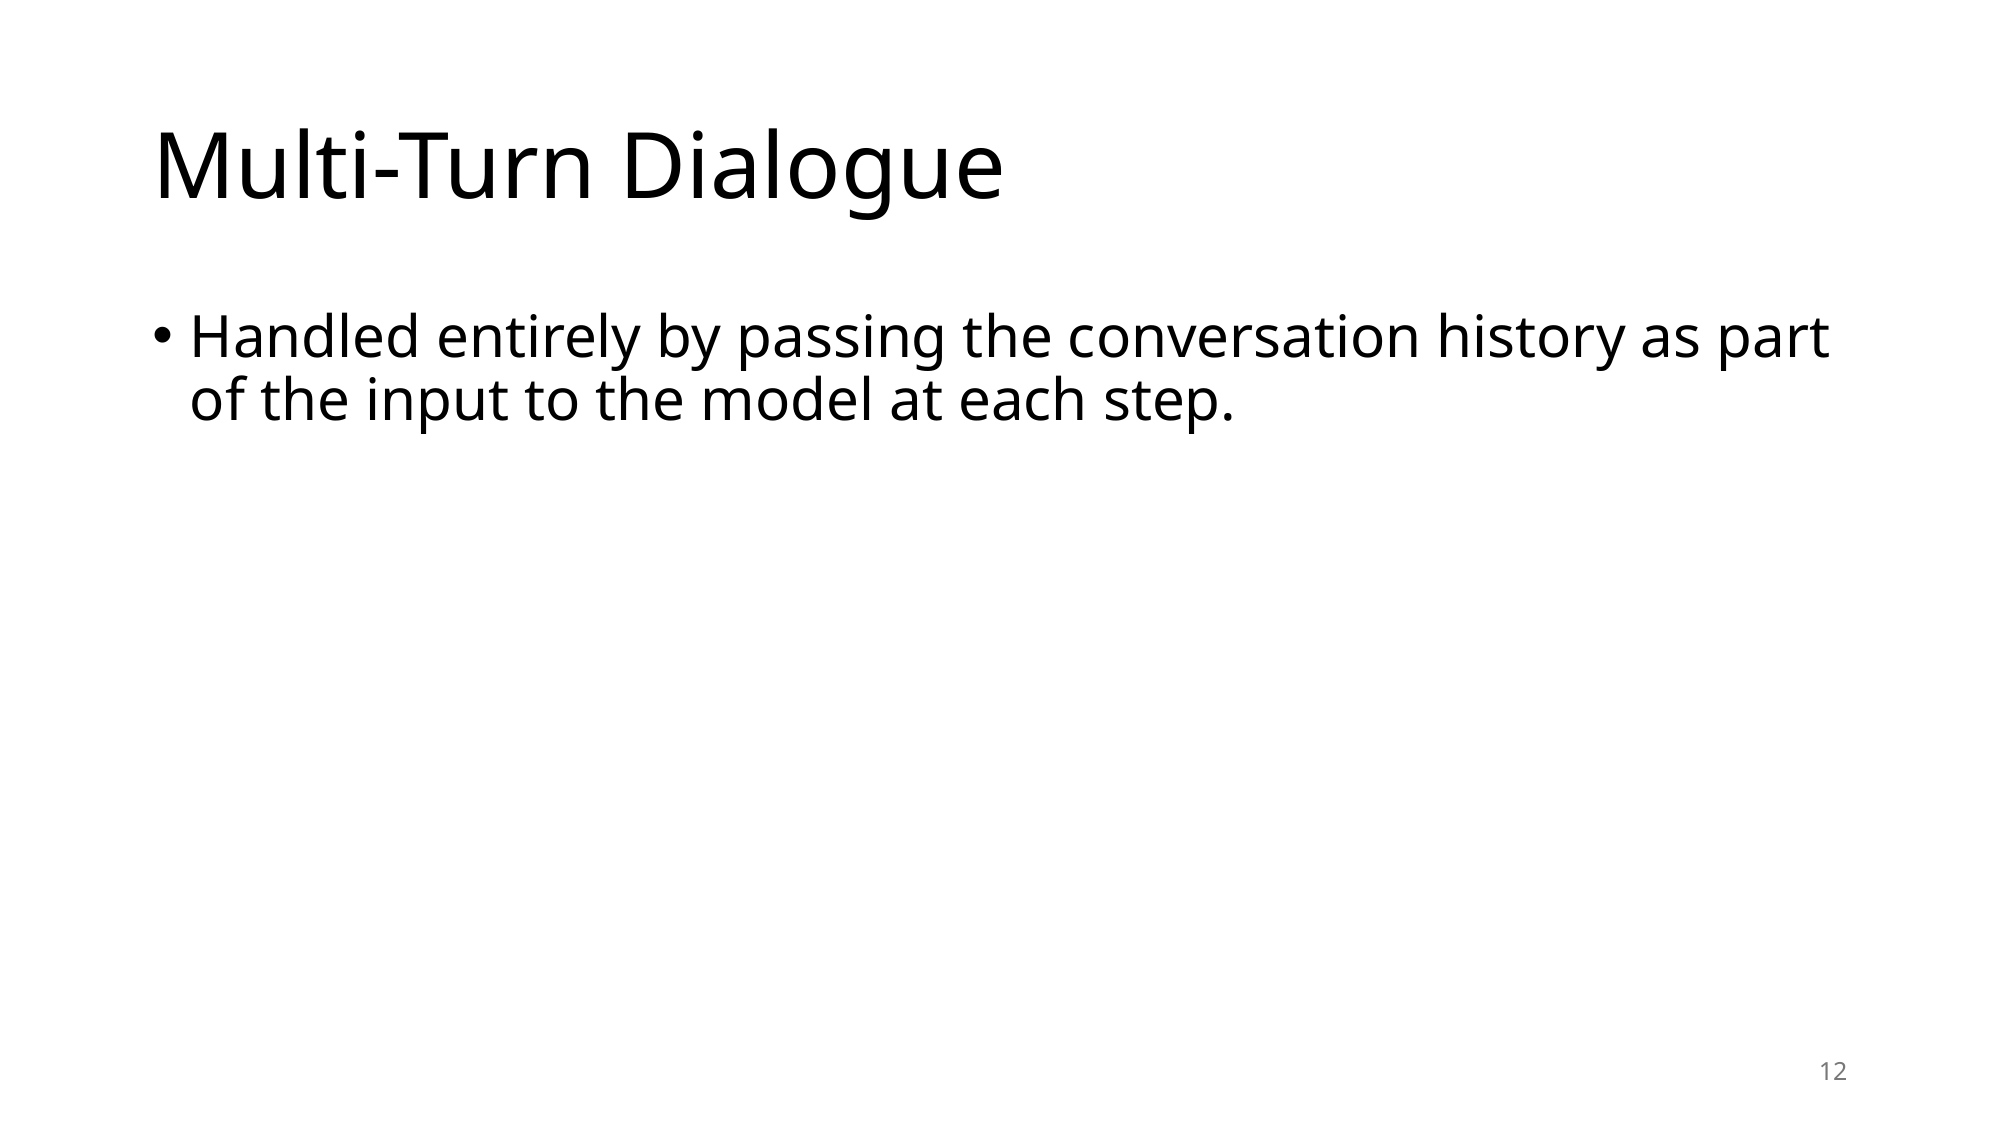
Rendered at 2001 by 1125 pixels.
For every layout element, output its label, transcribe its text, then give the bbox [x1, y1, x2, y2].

list Handled entirely by passing the conversation history as part of the input to the model at each step. [137, 299, 1863, 1014]
slide_number 12 [1412, 1042, 1863, 1103]
title Multi-Turn Dialogue [137, 59, 1863, 278]
